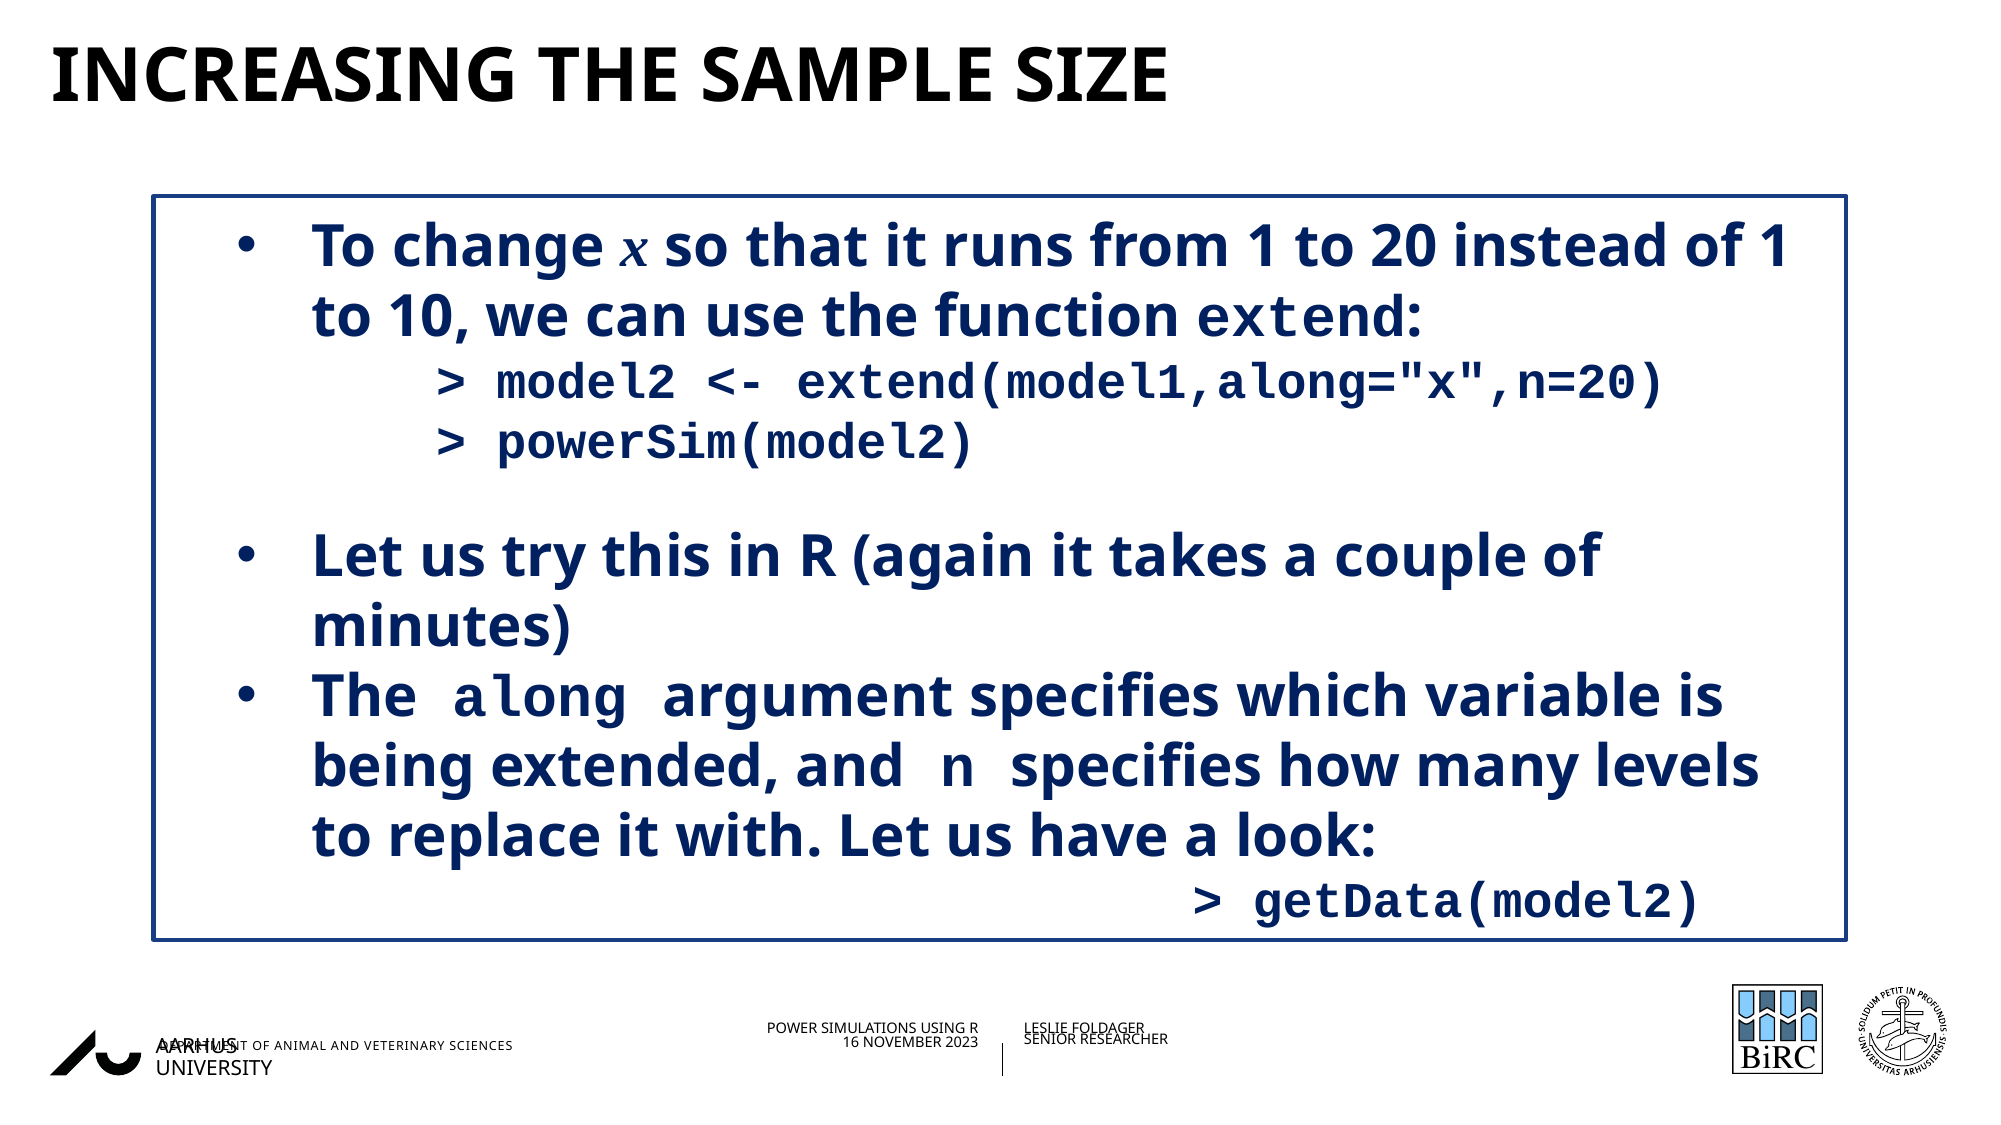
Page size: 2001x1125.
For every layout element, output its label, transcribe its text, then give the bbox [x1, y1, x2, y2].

title increasing the sample size [51, 37, 1950, 162]
picture [1732, 984, 1823, 1074]
text_box To change x so that it runs from 1 to 20 instead of 1 to 10, we can use the function extend: > model2 <- extend(model1,along="x",n=20) > powerSim(model2) Let us try this in R (again it takes a couple of minutes) The along argument specifies which variable is being extended, and n specifies how many levels to replace it with. Let us have a look: > getData(model2) [151, 194, 1848, 942]
